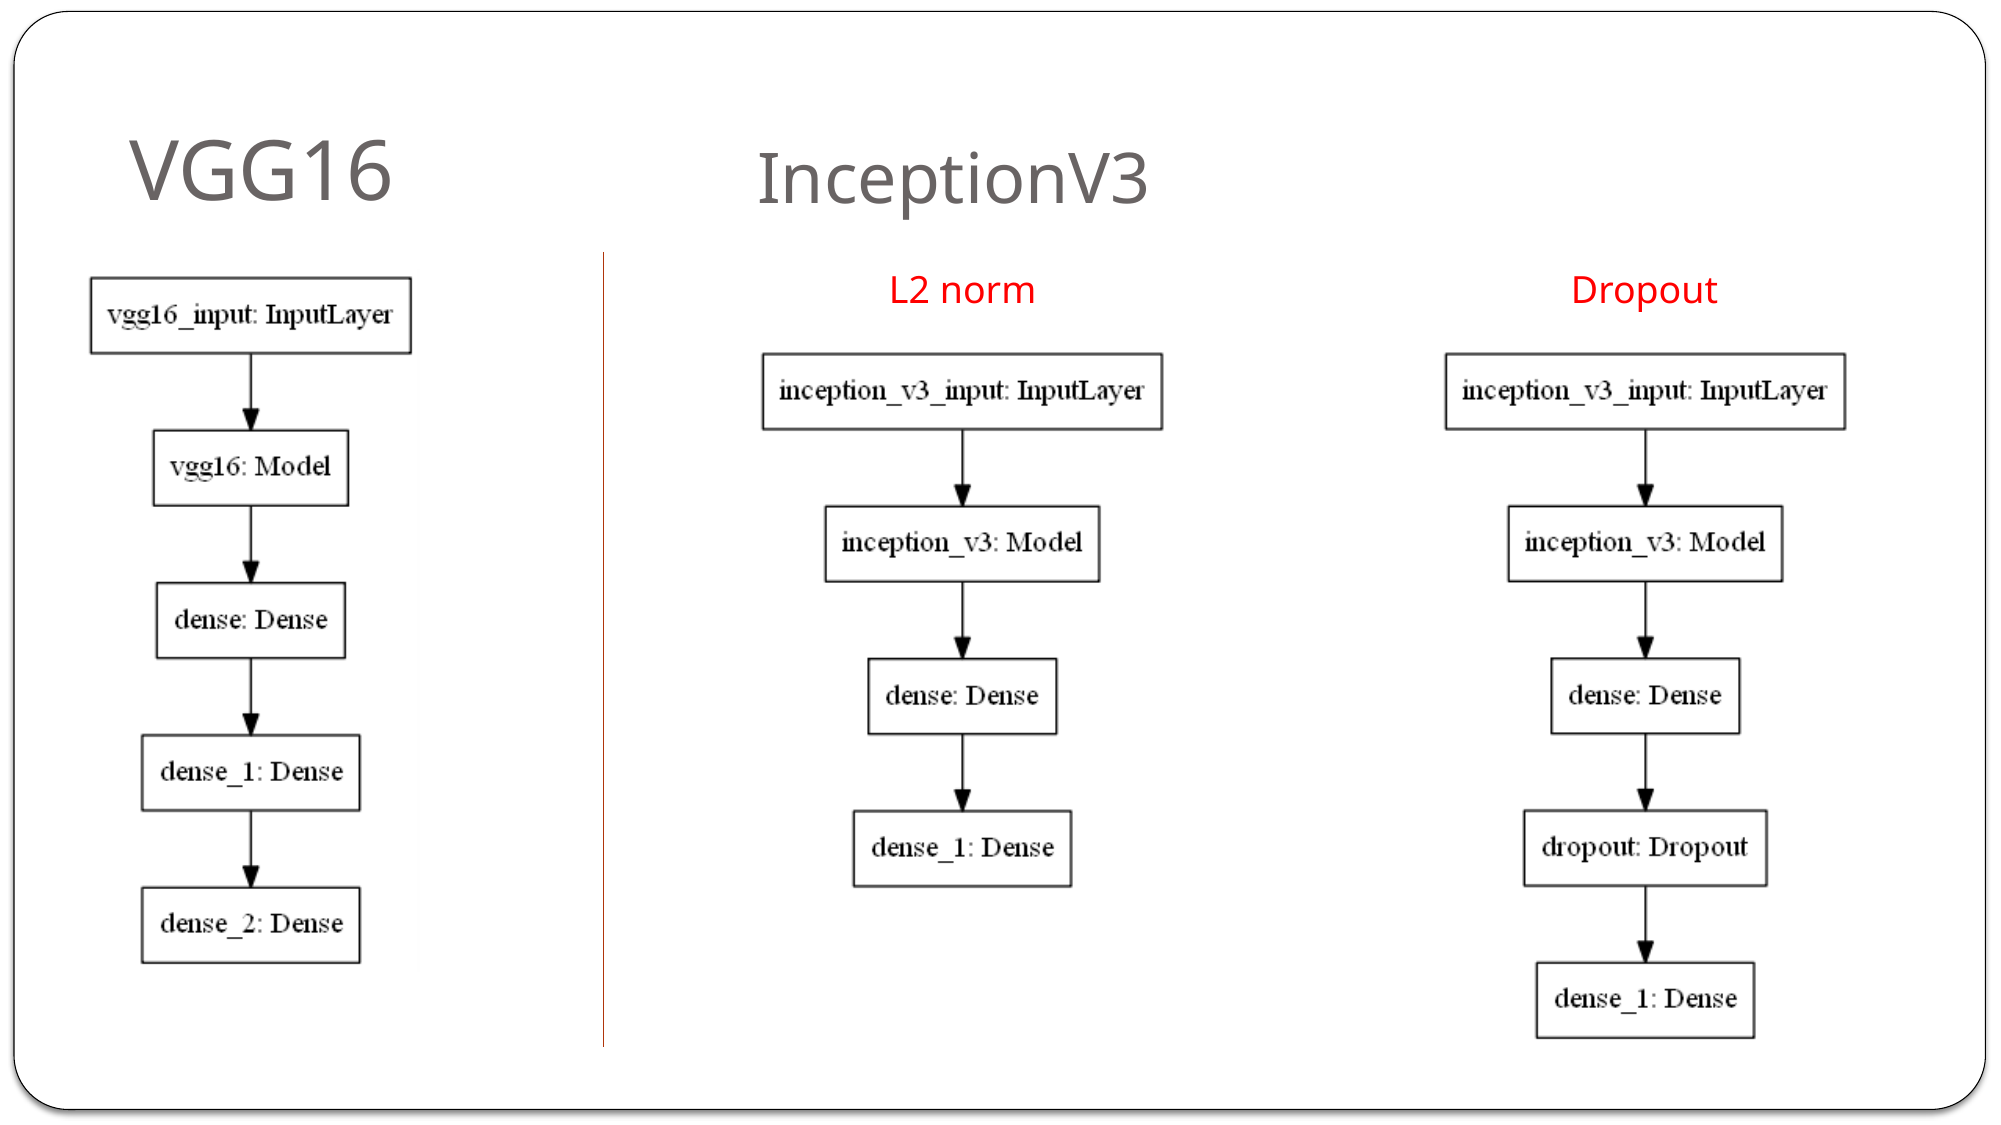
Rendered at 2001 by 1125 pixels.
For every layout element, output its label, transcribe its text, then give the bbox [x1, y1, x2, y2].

picture [1438, 345, 1854, 1048]
picture [83, 269, 421, 972]
title VGG16 [114, 45, 420, 233]
text_box L2 norm [874, 258, 1052, 319]
text_box InceptionV3 [742, 45, 1170, 233]
text_box Dropout [1556, 258, 1734, 319]
picture [755, 345, 1170, 896]
